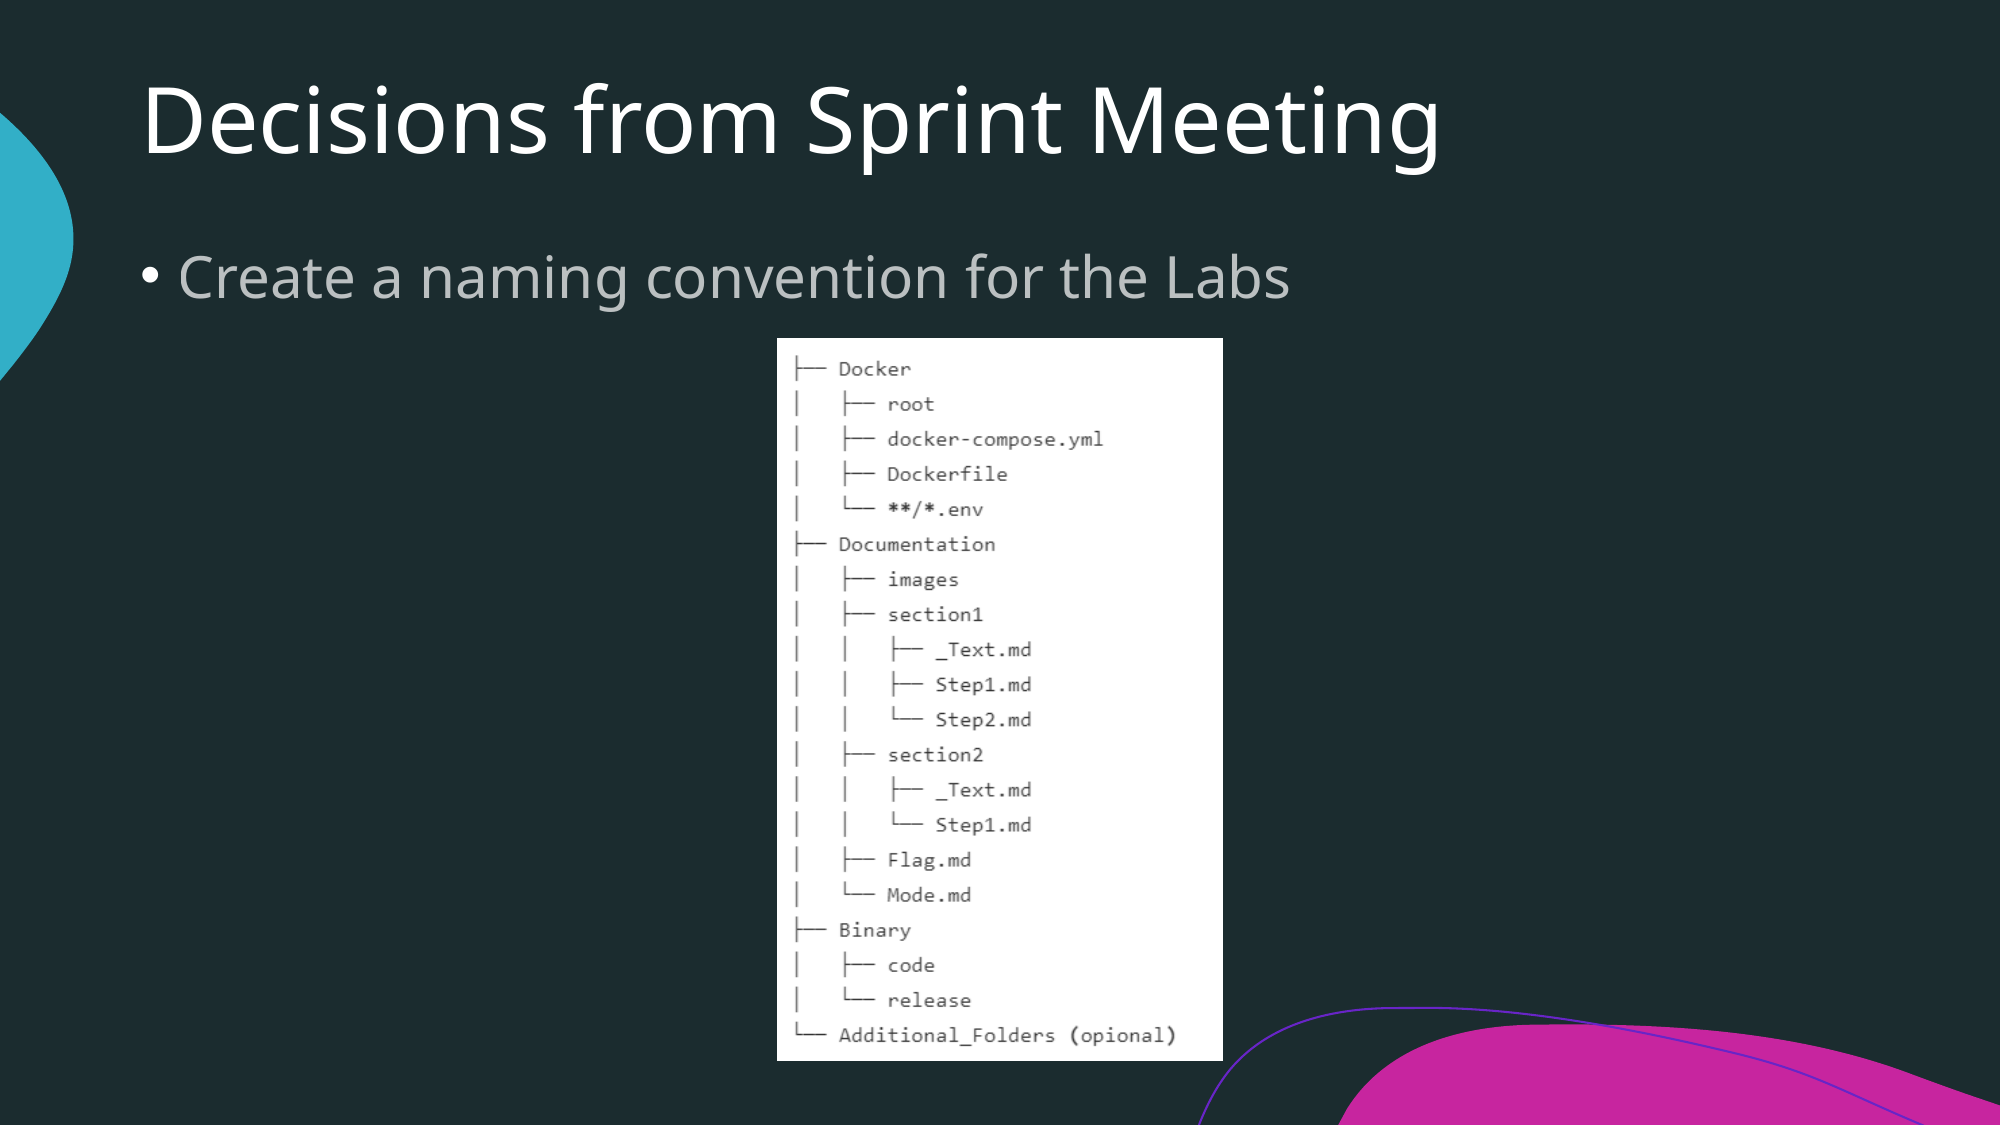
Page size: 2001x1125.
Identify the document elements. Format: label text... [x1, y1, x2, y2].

picture [777, 338, 1223, 1061]
list Create a naming convention for the Labs [125, 214, 1875, 1002]
title Decisions from Sprint Meeting [125, 61, 1875, 186]
